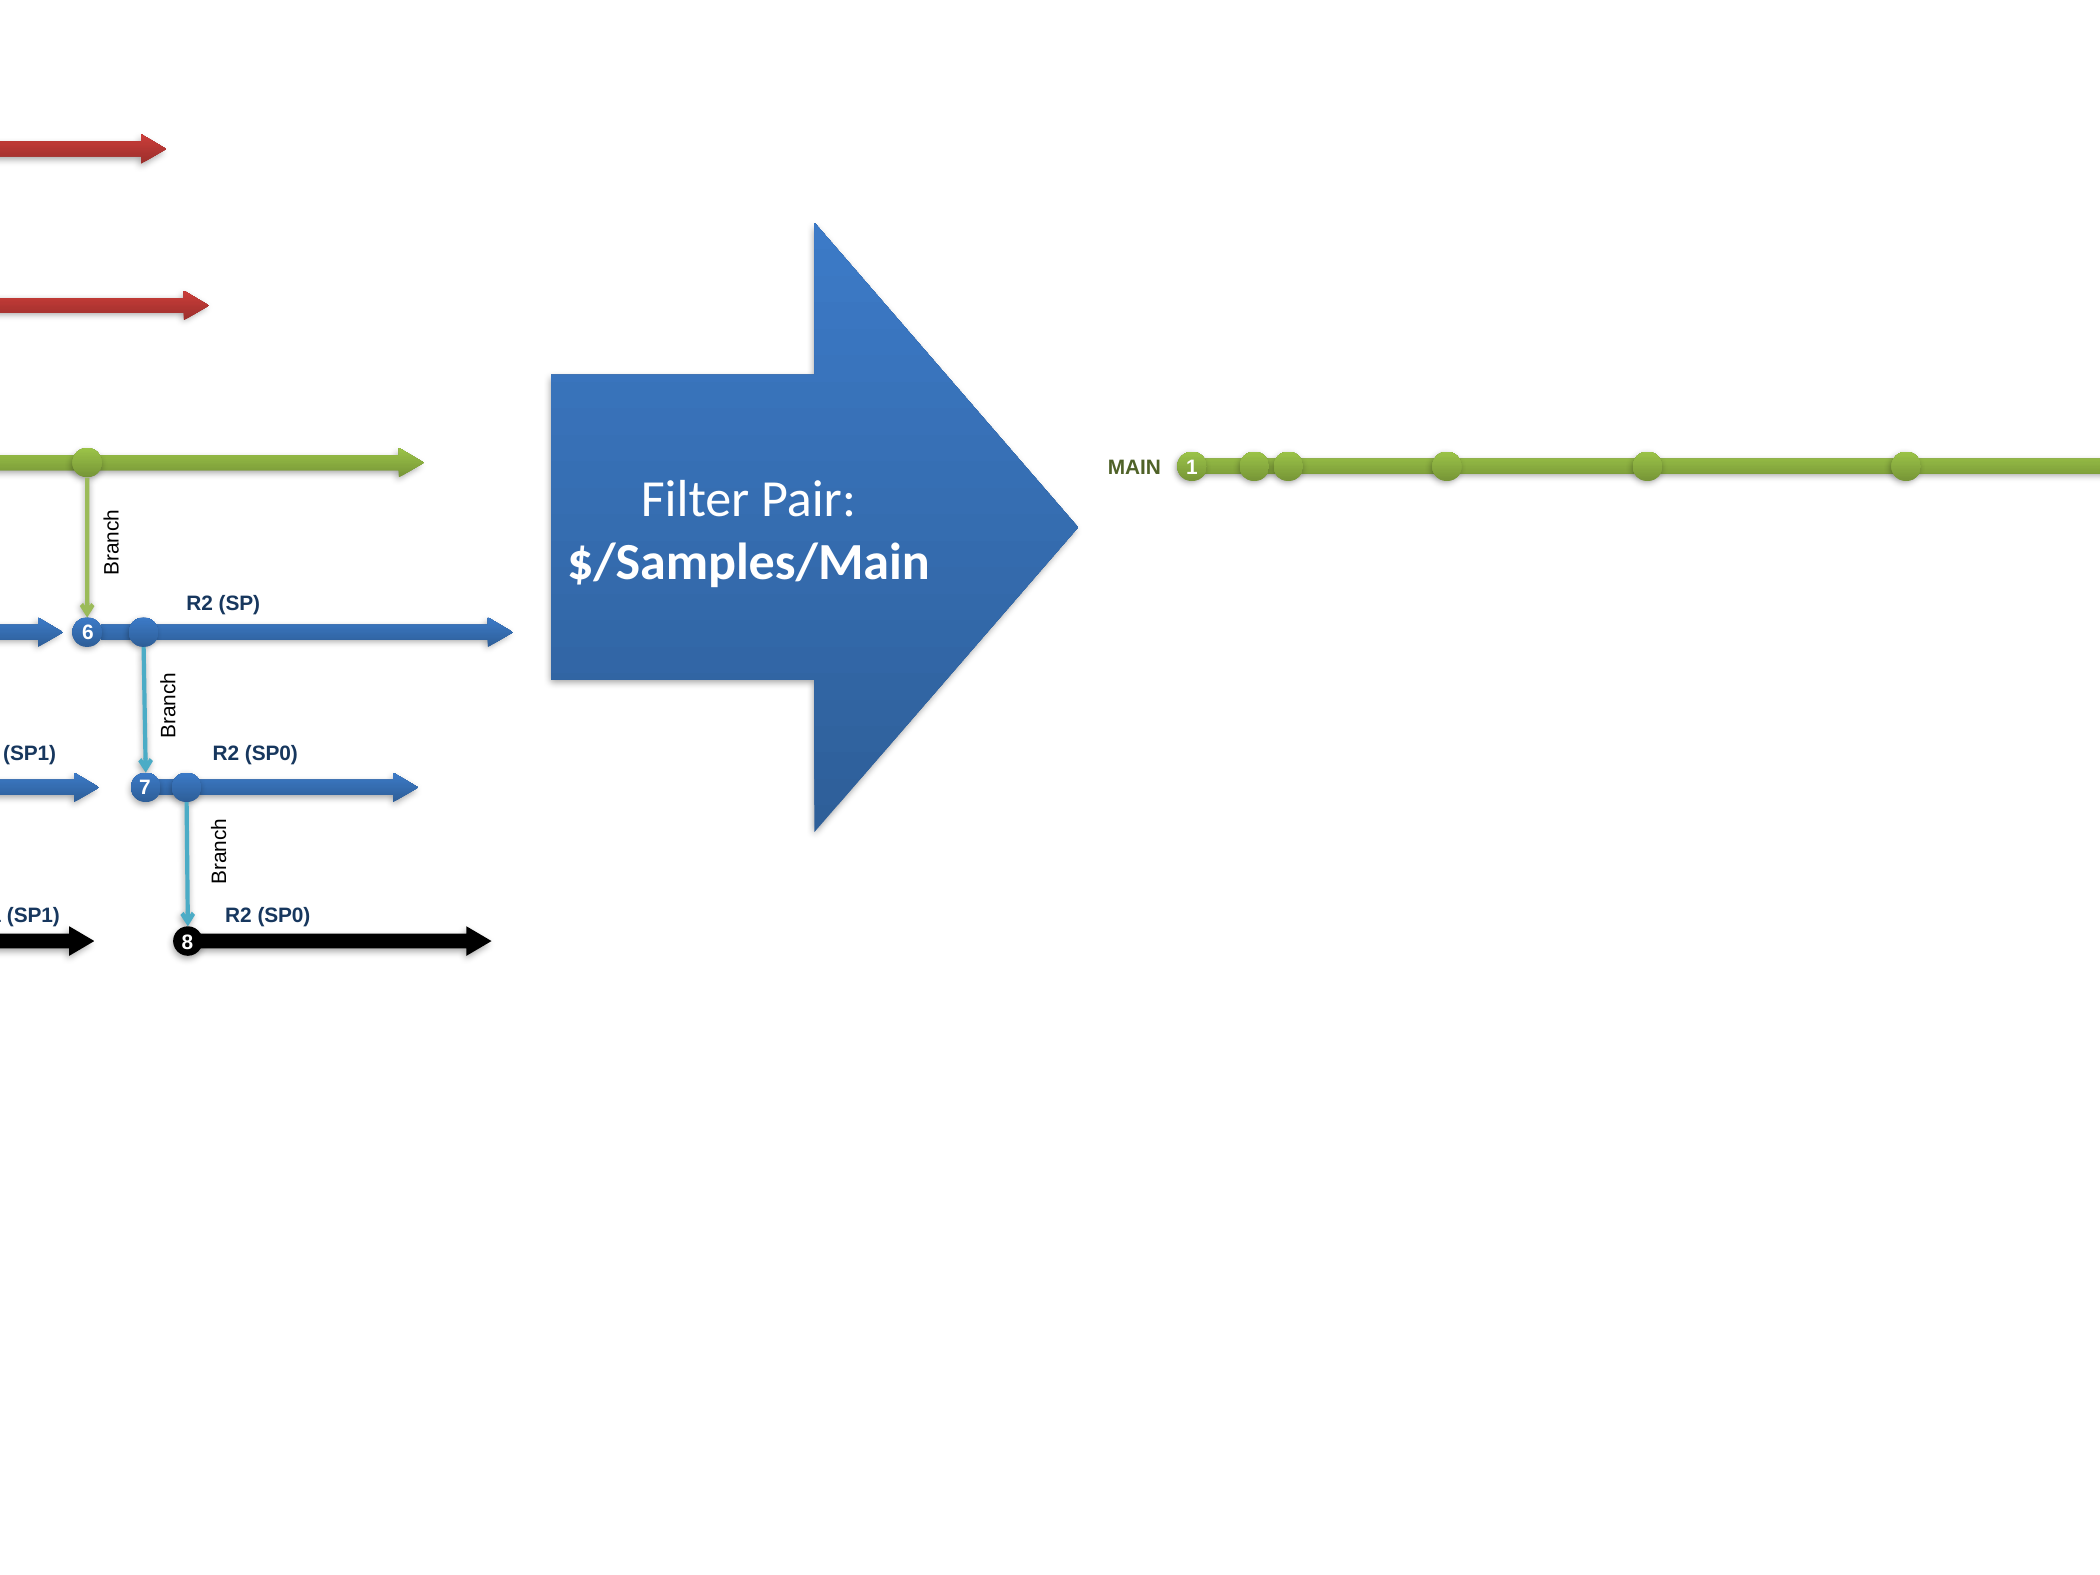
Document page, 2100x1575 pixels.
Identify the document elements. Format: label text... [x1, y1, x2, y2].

text_box 8 [160, 921, 215, 962]
text_box [1664, 458, 1889, 474]
text_box [0, 134, 167, 164]
text_box [0, 455, 69, 471]
text_box [1891, 451, 1921, 482]
text_box [128, 617, 159, 647]
text_box [1305, 458, 1430, 474]
text_box Branch [197, 872, 238, 900]
text_box [173, 772, 202, 802]
text_box [0, 772, 100, 803]
text_box [103, 447, 425, 478]
text_box R2 (SP0) [210, 894, 326, 935]
text_box [72, 447, 102, 478]
text_box R1 (SP1) [0, 732, 71, 772]
text_box Branch [90, 495, 131, 545]
text_box [0, 617, 60, 648]
text_box [1921, 458, 2100, 474]
text_box [204, 772, 419, 803]
text_box [215, 926, 492, 956]
text_box [1273, 451, 1304, 482]
text_box [1432, 451, 1462, 482]
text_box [81, 708, 208, 712]
text_box [1239, 451, 1270, 482]
text_box R2 (SP0) [197, 732, 313, 772]
text_box [0, 290, 209, 321]
text_box Branch [90, 555, 131, 591]
text_box [1220, 458, 1237, 474]
text_box MAIN [1093, 446, 1164, 486]
text_box R2 (SP) [171, 582, 275, 622]
text_box 7 [117, 766, 173, 806]
text_box Branch [197, 803, 238, 861]
text_box Branch [147, 657, 187, 707]
text_box [0, 929, 95, 956]
text_box Filter Pair: $/Samples/Main [550, 222, 1079, 833]
text_box 1 [1164, 446, 1220, 486]
text_box 6 [60, 611, 115, 652]
text_box R1 (SP1) [0, 894, 75, 935]
text_box [115, 624, 127, 640]
text_box [1632, 451, 1663, 482]
text_box [159, 617, 514, 648]
text_box Branch [147, 720, 187, 754]
text_box [1462, 458, 1631, 474]
